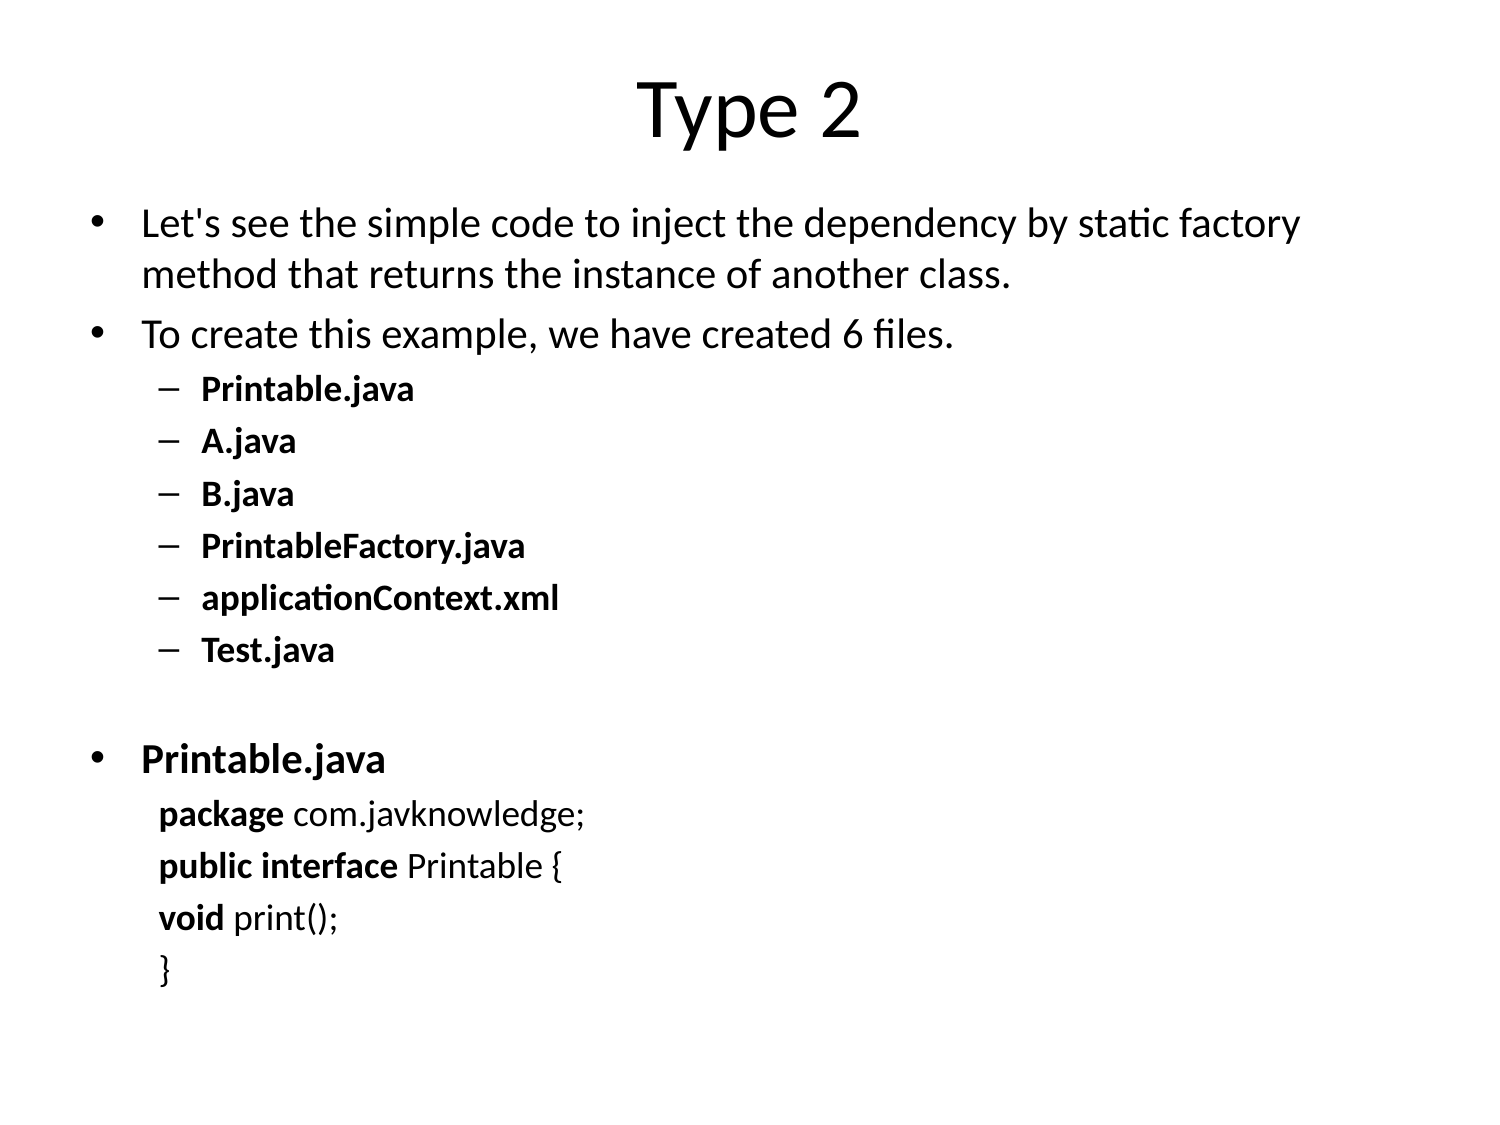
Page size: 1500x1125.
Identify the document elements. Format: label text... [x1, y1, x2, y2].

list Let's see the simple code to inject the dependency by static factory method that returns the instance of another class. To create this example, we have created 6 files. Printable.java A.java B.java PrintableFactory.java applicationContext.xml Test.java Printable.java package com.javknowledge; public interface Printable { void print(); } [75, 187, 1425, 1005]
title Type 2 [75, 45, 1425, 163]
